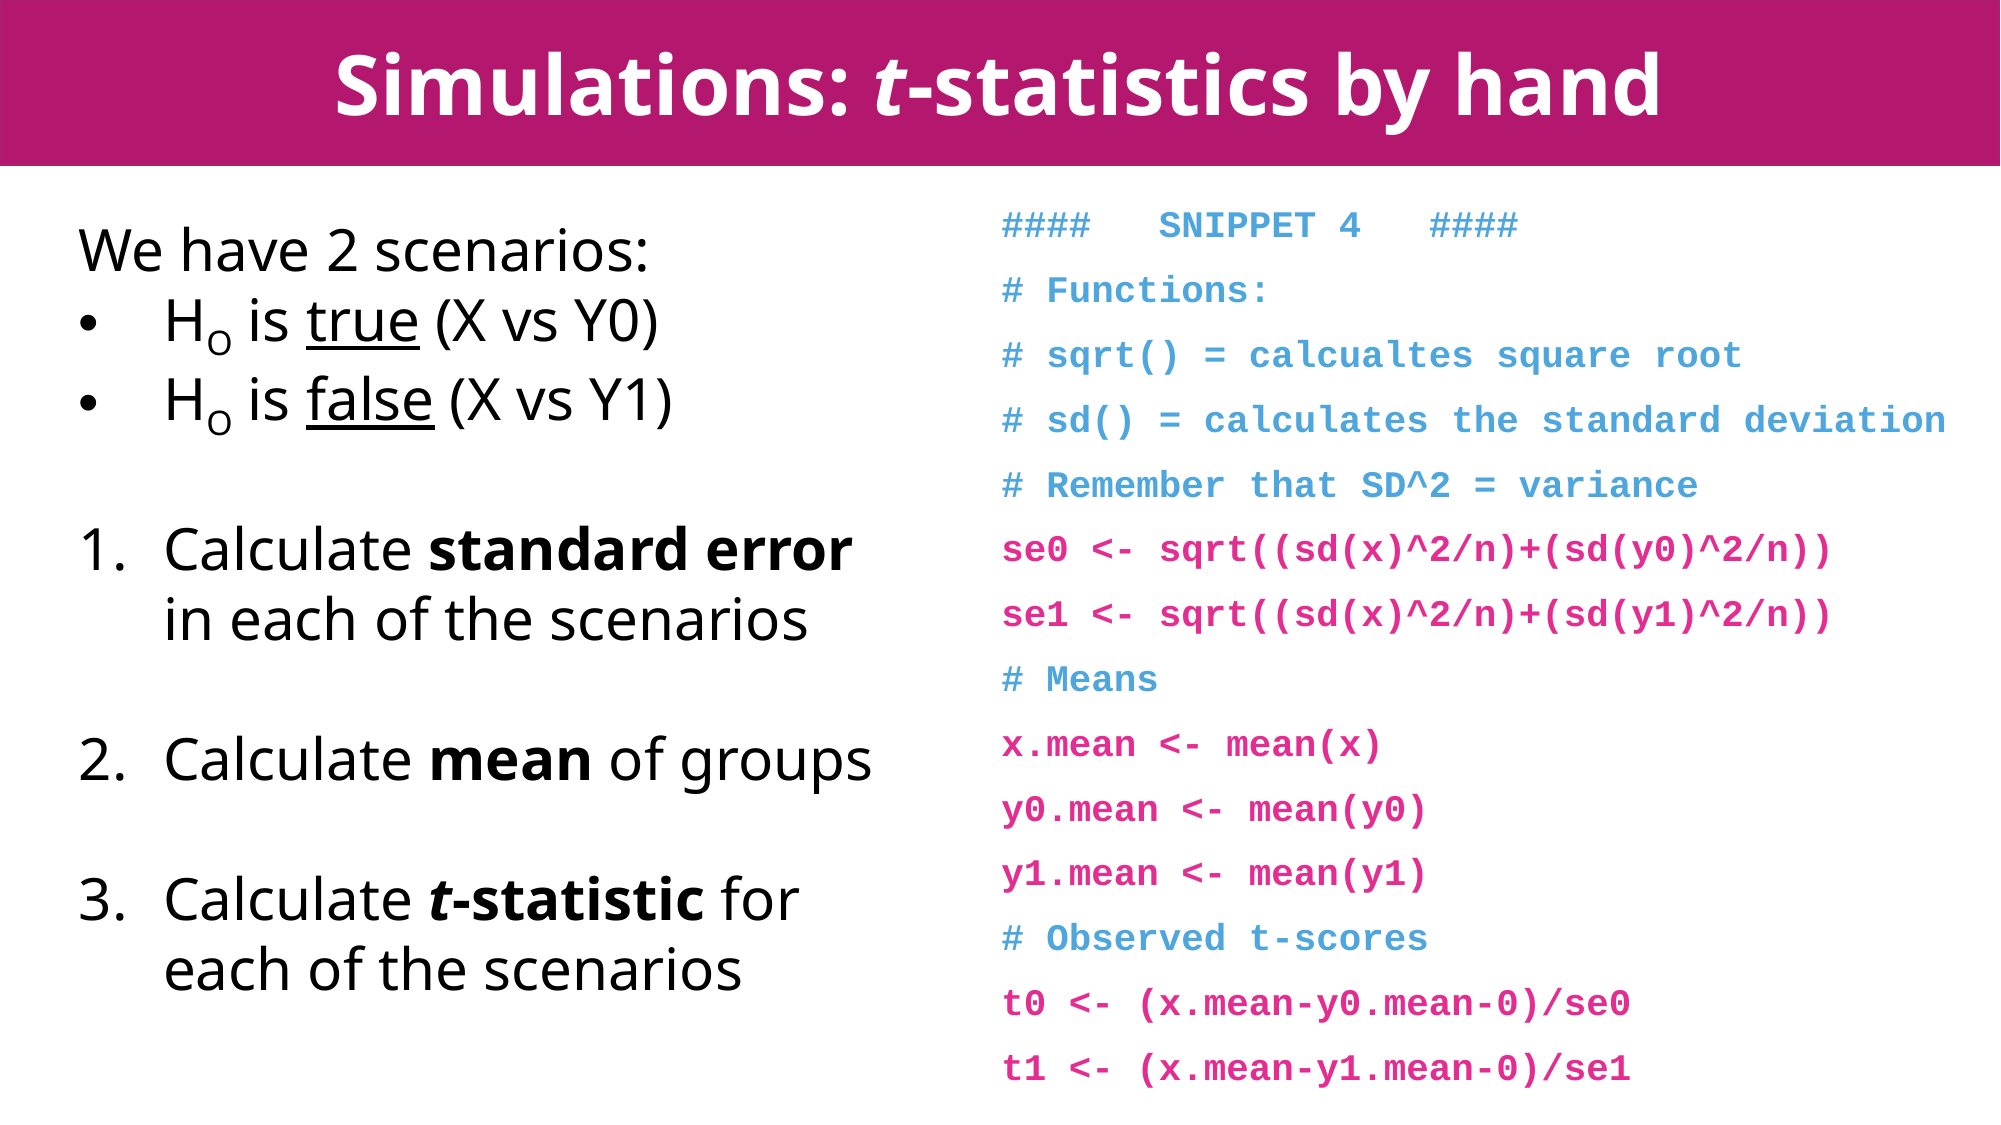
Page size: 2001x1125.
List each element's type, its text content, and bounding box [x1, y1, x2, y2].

text_box Simulations: t-statistics by hand [0, 0, 2000, 166]
text_box We have 2 scenarios: HO is true (X vs Y0) HO is false (X vs Y1) Calculate standard error in each of the scenarios Calculate mean of groups Calculate t-statistic for each of the scenarios [64, 205, 929, 1010]
text_box #### SNIPPET 4 #### # Functions: # sqrt() = calcualtes square root # sd() = calculates the standard deviation # Remember that SD^2 = variance se0 <- sqrt((sd(x)^2/n)+(sd(y0)^2/n)) se1 <- sqrt((sd(x)^2/n)+(sd(y1)^2/n)) # Means x.mean <- mean(x) y0.mean <- mean(y0) y1.mean <- mean(y1) # Observed t-scores t0 <- (x.mean-y0.mean-0)/se0 t1 <- (x.mean-y1.mean-0)/se1 [986, 189, 1987, 1096]
